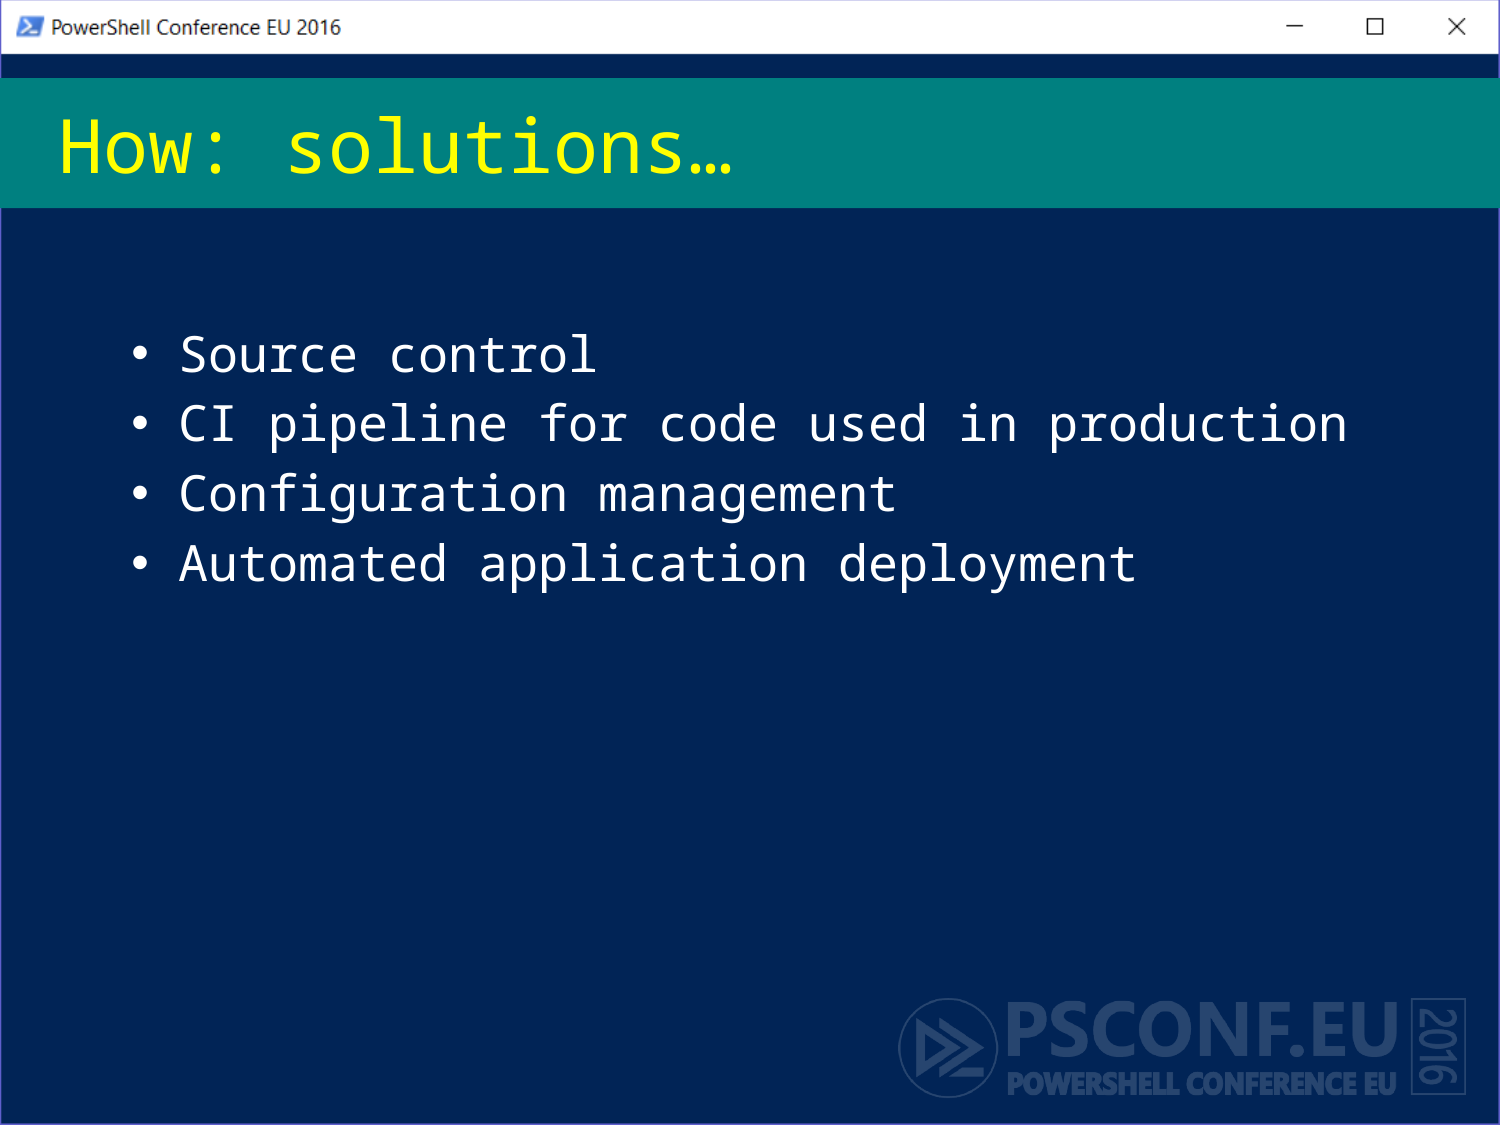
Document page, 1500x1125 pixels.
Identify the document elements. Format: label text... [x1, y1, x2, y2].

picture [0, 209, 1500, 1125]
picture [0, 0, 1500, 78]
title How: solutions… [0, 78, 1500, 209]
list Source control CI pipeline for code used in production Configuration management Automated application deployment [41, 314, 1459, 1035]
